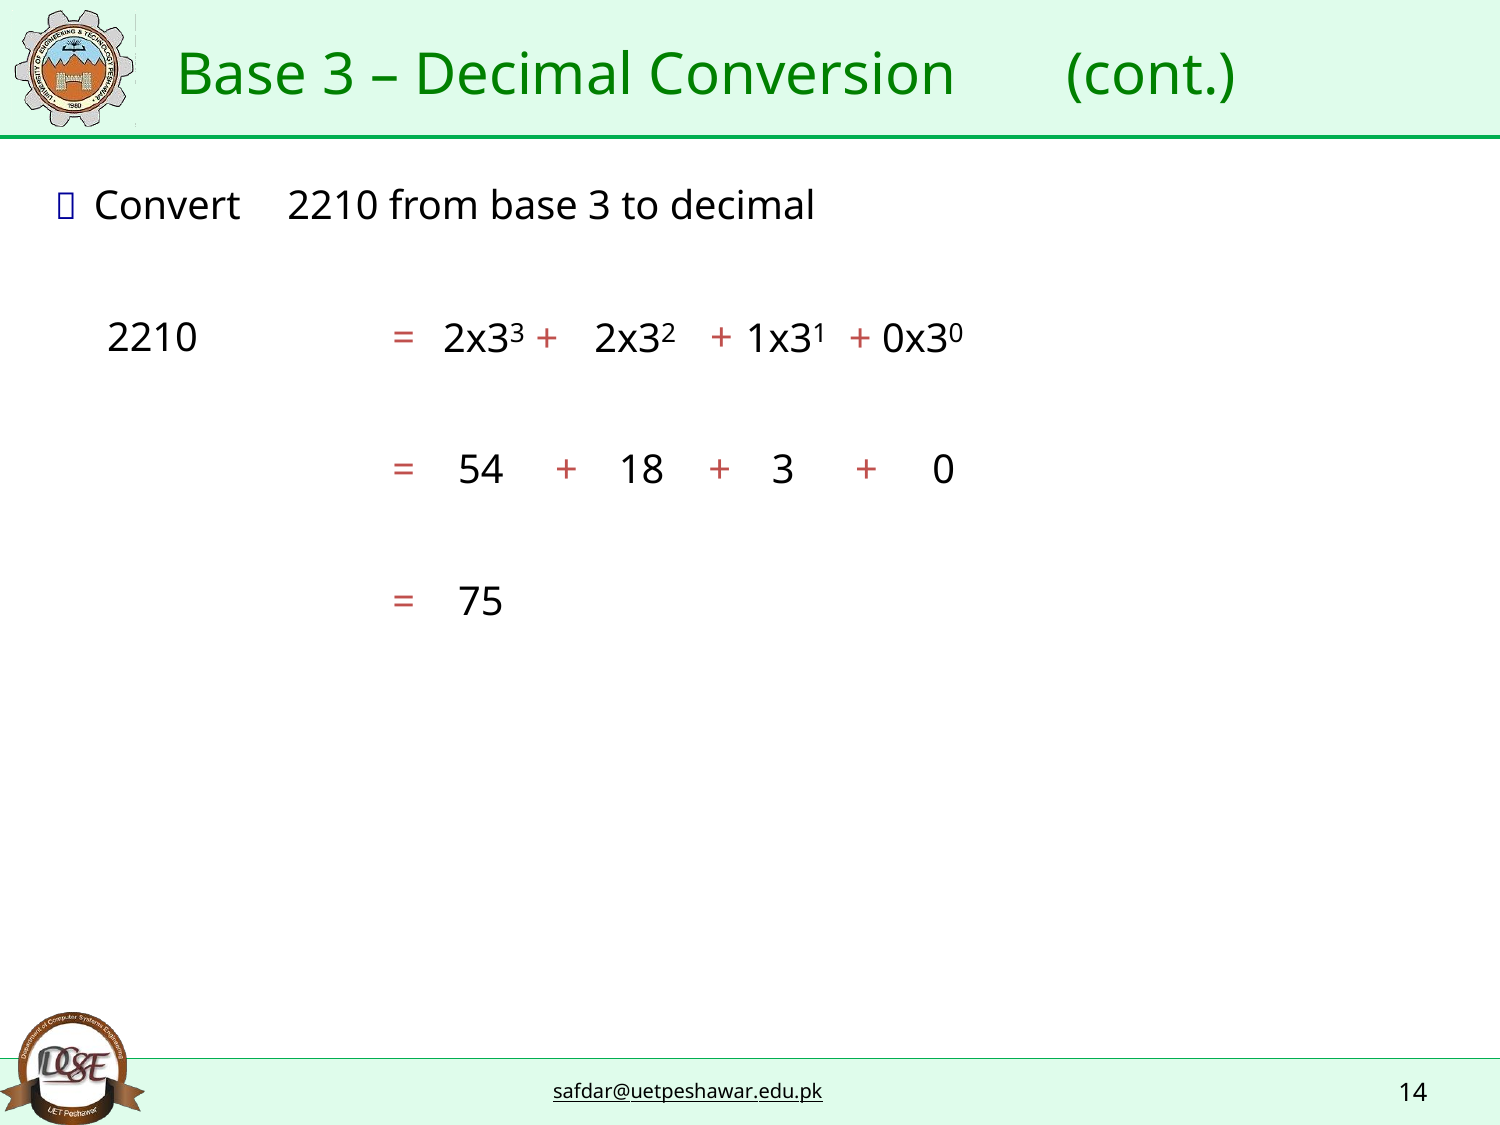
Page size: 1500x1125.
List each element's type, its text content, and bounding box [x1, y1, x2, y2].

text_box + [553, 448, 587, 499]
text_box + [707, 316, 741, 367]
text_box = [390, 316, 425, 367]
text_box 2210 [104, 316, 221, 367]
text_box 2210 from base 3 to decimal [285, 184, 906, 235]
text_box 1x31 [743, 315, 845, 367]
text_box = [390, 448, 425, 499]
text_box 3 [769, 448, 809, 499]
text_box safdar@uetpeshawar.edu.pk [550, 1079, 860, 1107]
text_box  Convert [52, 184, 283, 235]
text_box 14 [1396, 1077, 1436, 1111]
text_box = [390, 580, 425, 631]
text_box 2x33 + [441, 315, 590, 367]
text_box + [853, 448, 887, 499]
text_box 18 [616, 448, 677, 499]
text_box 2x32 [592, 315, 706, 367]
text_box + [706, 448, 740, 499]
text_box 75 [456, 580, 524, 631]
text_box + 0x30 [846, 315, 996, 367]
text_box Base 3 – Decimal Conversion [174, 44, 1059, 116]
text_box (cont.) [1064, 44, 1280, 116]
text_box [0, 0, 1500, 136]
text_box [0, 1011, 145, 1125]
text_box [145, 1059, 1500, 1125]
text_box [11, 10, 136, 127]
text_box 54 [456, 448, 523, 499]
text_box 0 [930, 448, 970, 499]
